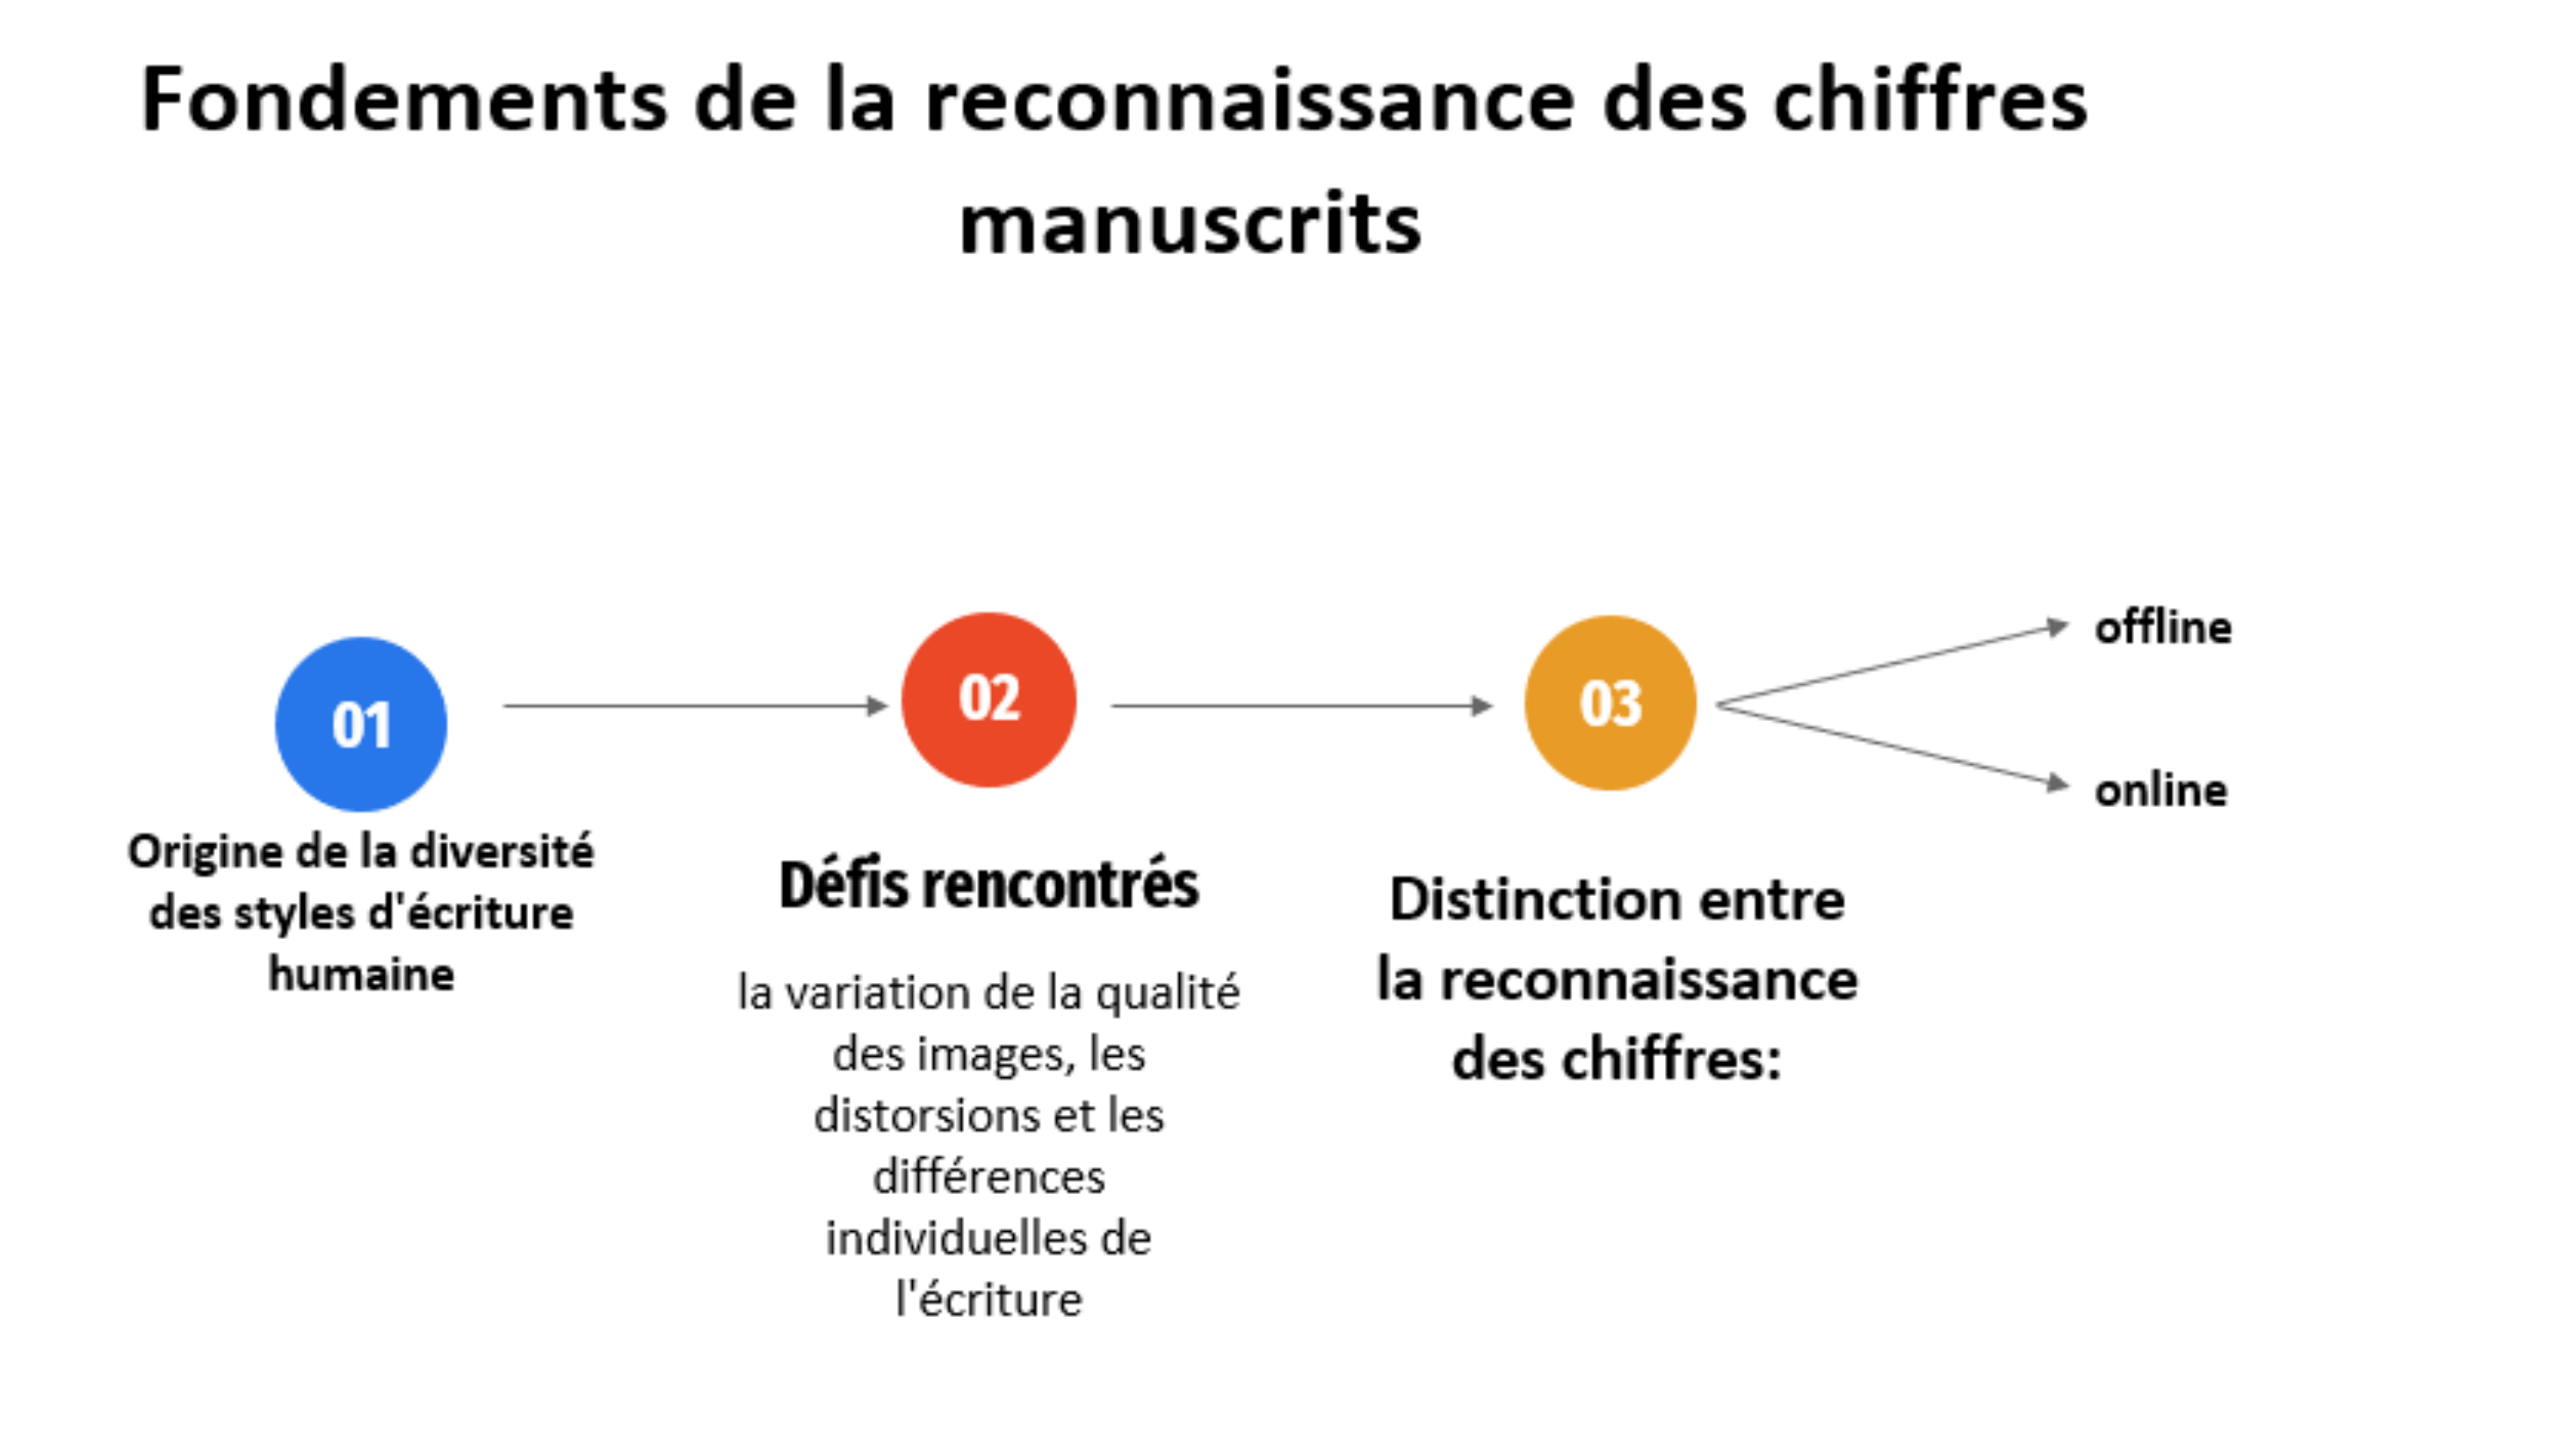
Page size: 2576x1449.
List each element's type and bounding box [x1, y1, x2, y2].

text_box [0, 0, 2576, 1449]
